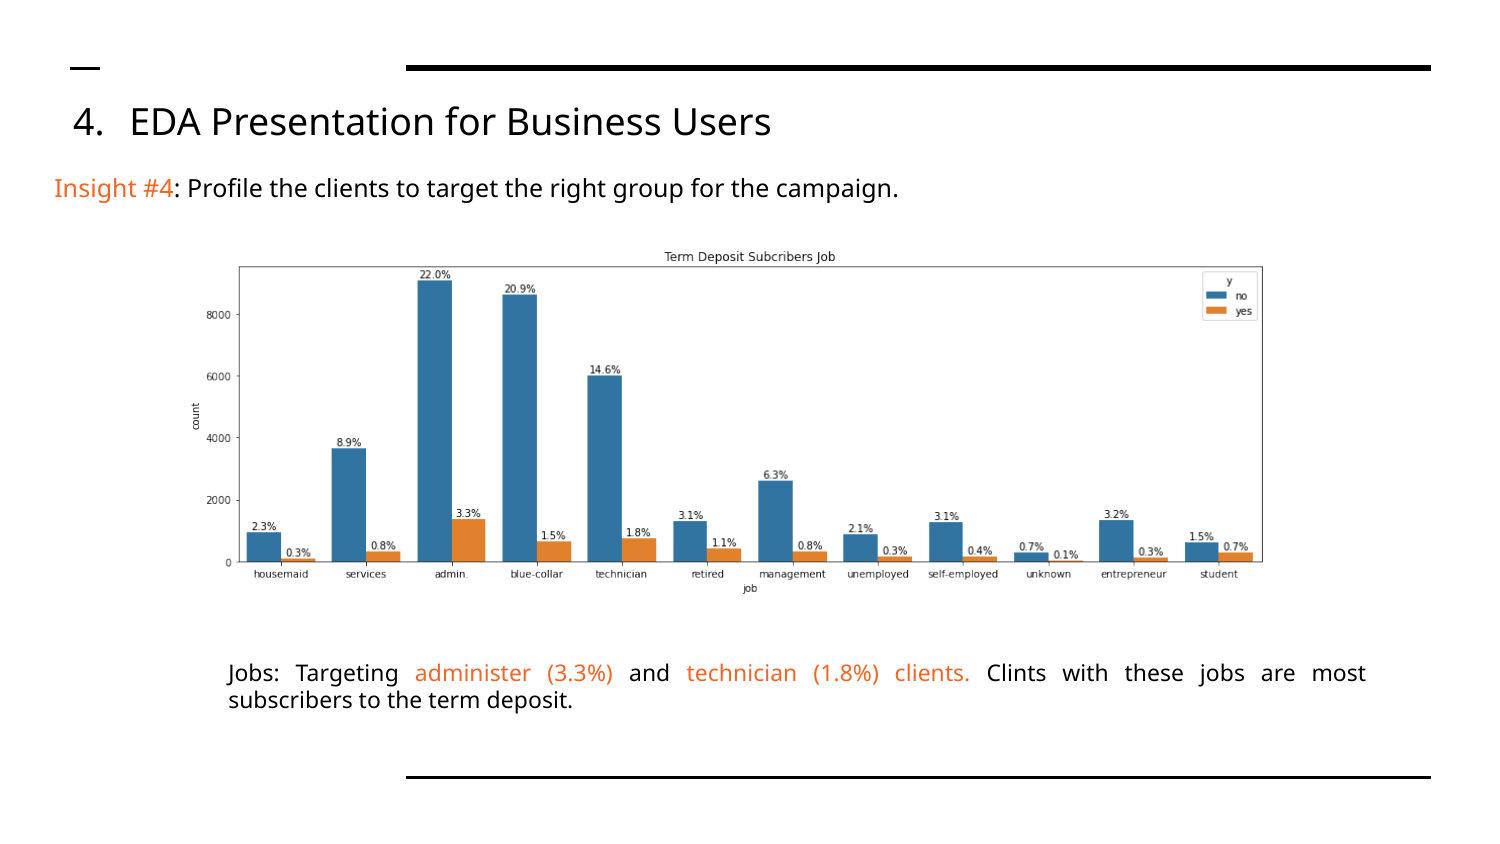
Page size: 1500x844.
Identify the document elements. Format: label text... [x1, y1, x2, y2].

text_box Jobs: Targeting administer (3.3%) and technician (1.8%) clients. Clints with these jobs are most subscribers to the term deposit. [213, 643, 1382, 756]
picture [183, 243, 1268, 600]
title EDA Presentation for Business Users [39, 76, 1433, 152]
text_box Insight #4: Profile the clients to target the right group for the campaign. [39, 152, 1433, 217]
